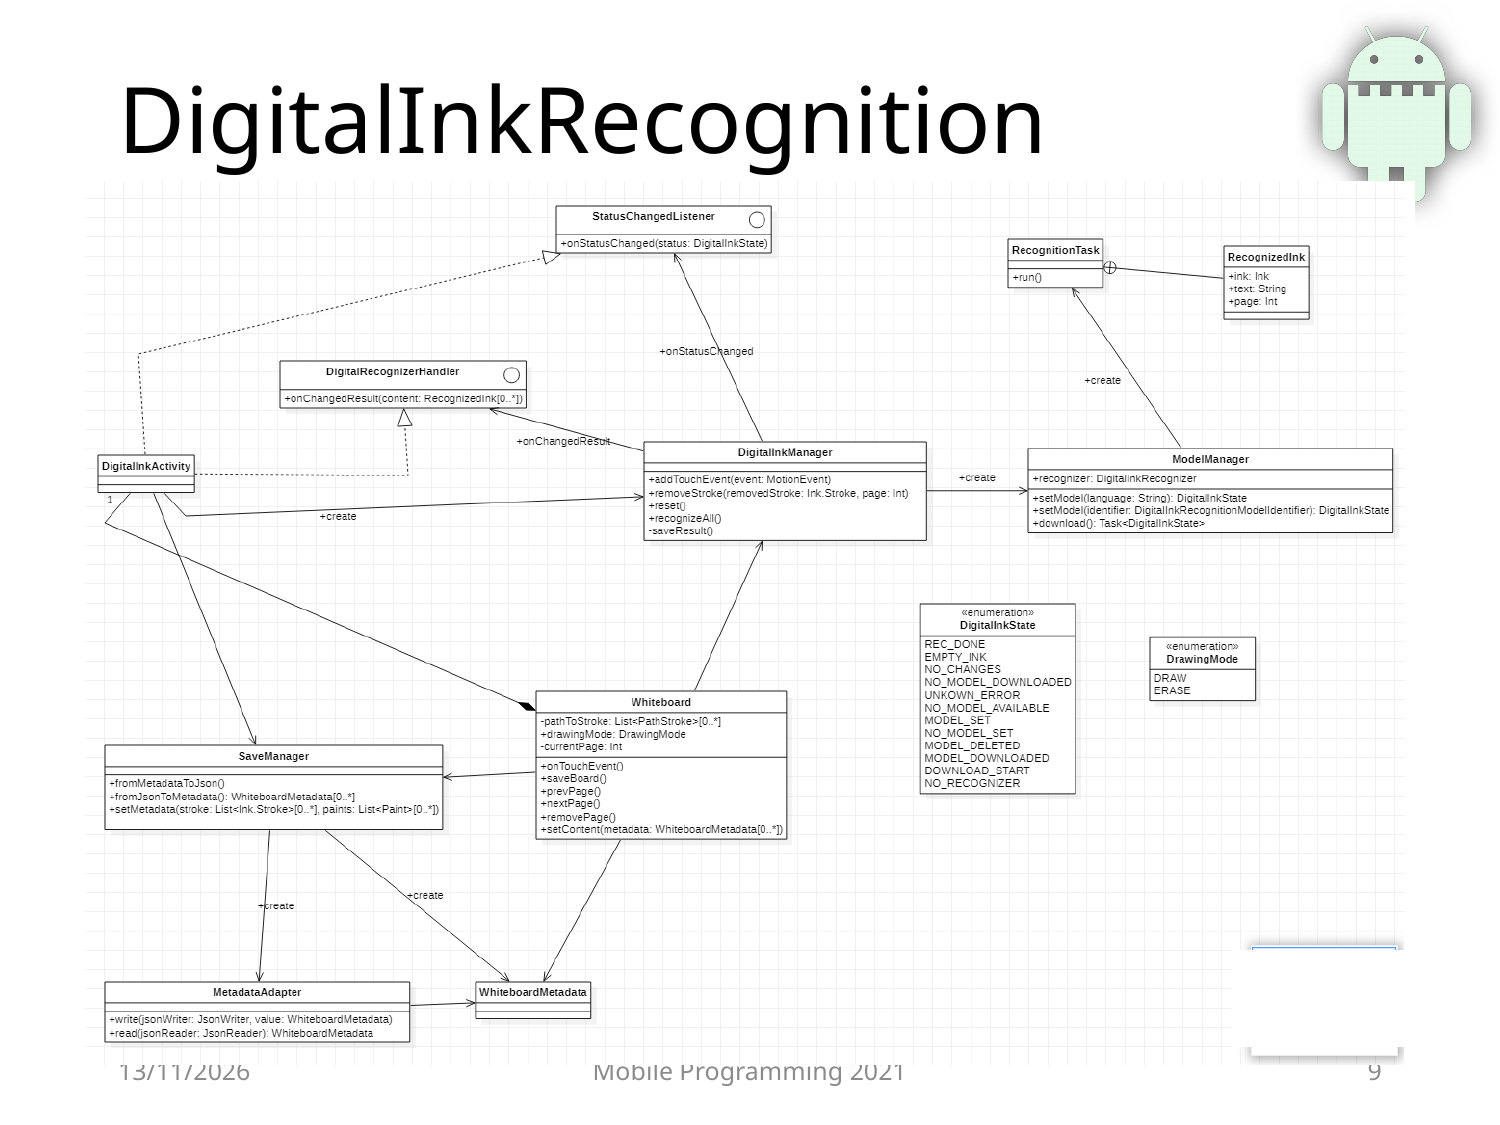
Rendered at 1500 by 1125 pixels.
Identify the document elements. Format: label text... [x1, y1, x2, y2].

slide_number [103, 1065, 441, 1103]
slide_number 9 [1059, 1065, 1397, 1103]
footer Mobile Programming 2021 [496, 1065, 1004, 1103]
title DigitalInkRecognition [103, 59, 1397, 181]
picture [85, 22, 1475, 1065]
